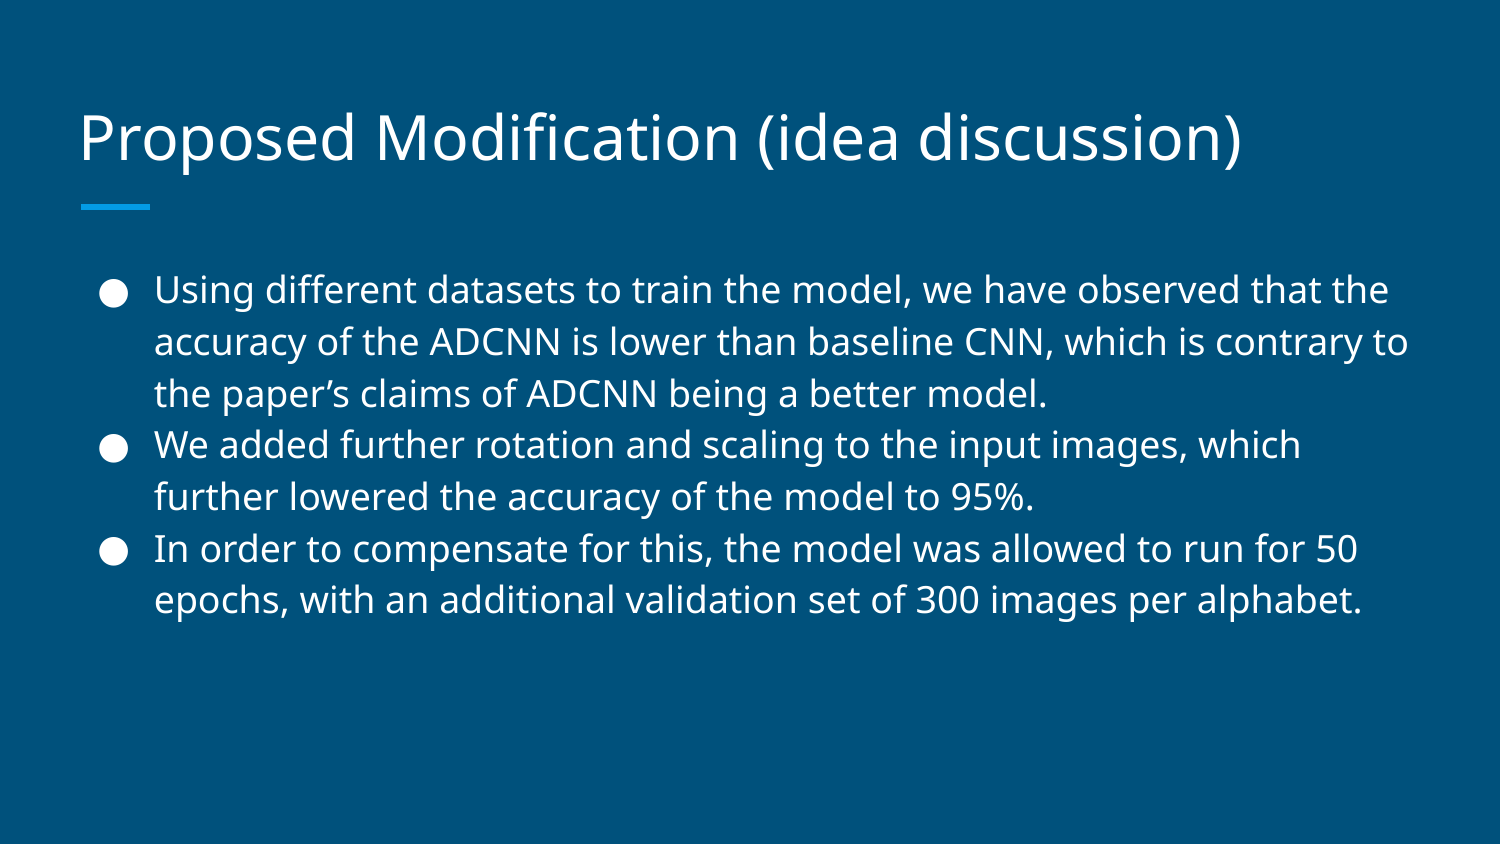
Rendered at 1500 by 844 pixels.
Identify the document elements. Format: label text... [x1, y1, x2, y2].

title Proposed Modification (idea discussion) [63, 75, 1437, 188]
list Using different datasets to train the model, we have observed that the accuracy of the ADCNN is lower than baseline CNN, which is contrary to the paper’s claims of ADCNN being a better model. We added further rotation and scaling to the input images, which further lowered the accuracy of the model to 95%. In order to compensate for this, the model was allowed to run for 50 epochs, with an additional validation set of 300 images per alphabet. [63, 244, 1437, 750]
